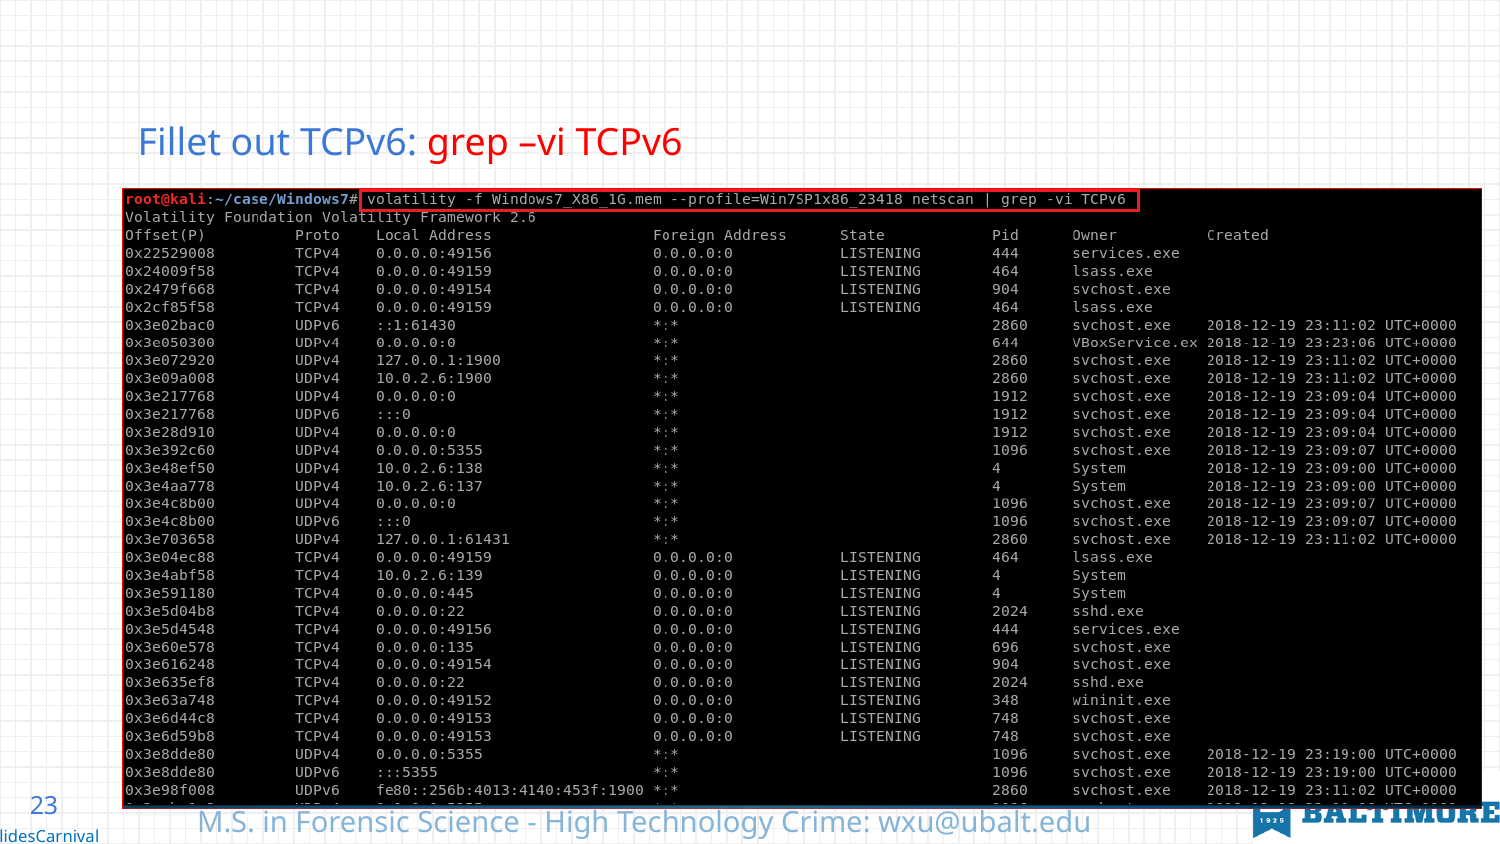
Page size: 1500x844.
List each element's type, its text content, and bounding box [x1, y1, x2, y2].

title Fillet out TCPv6: grep –vi TCPv6 [122, 36, 1237, 178]
picture [122, 188, 1500, 844]
slide_number 23 [14, 774, 105, 840]
